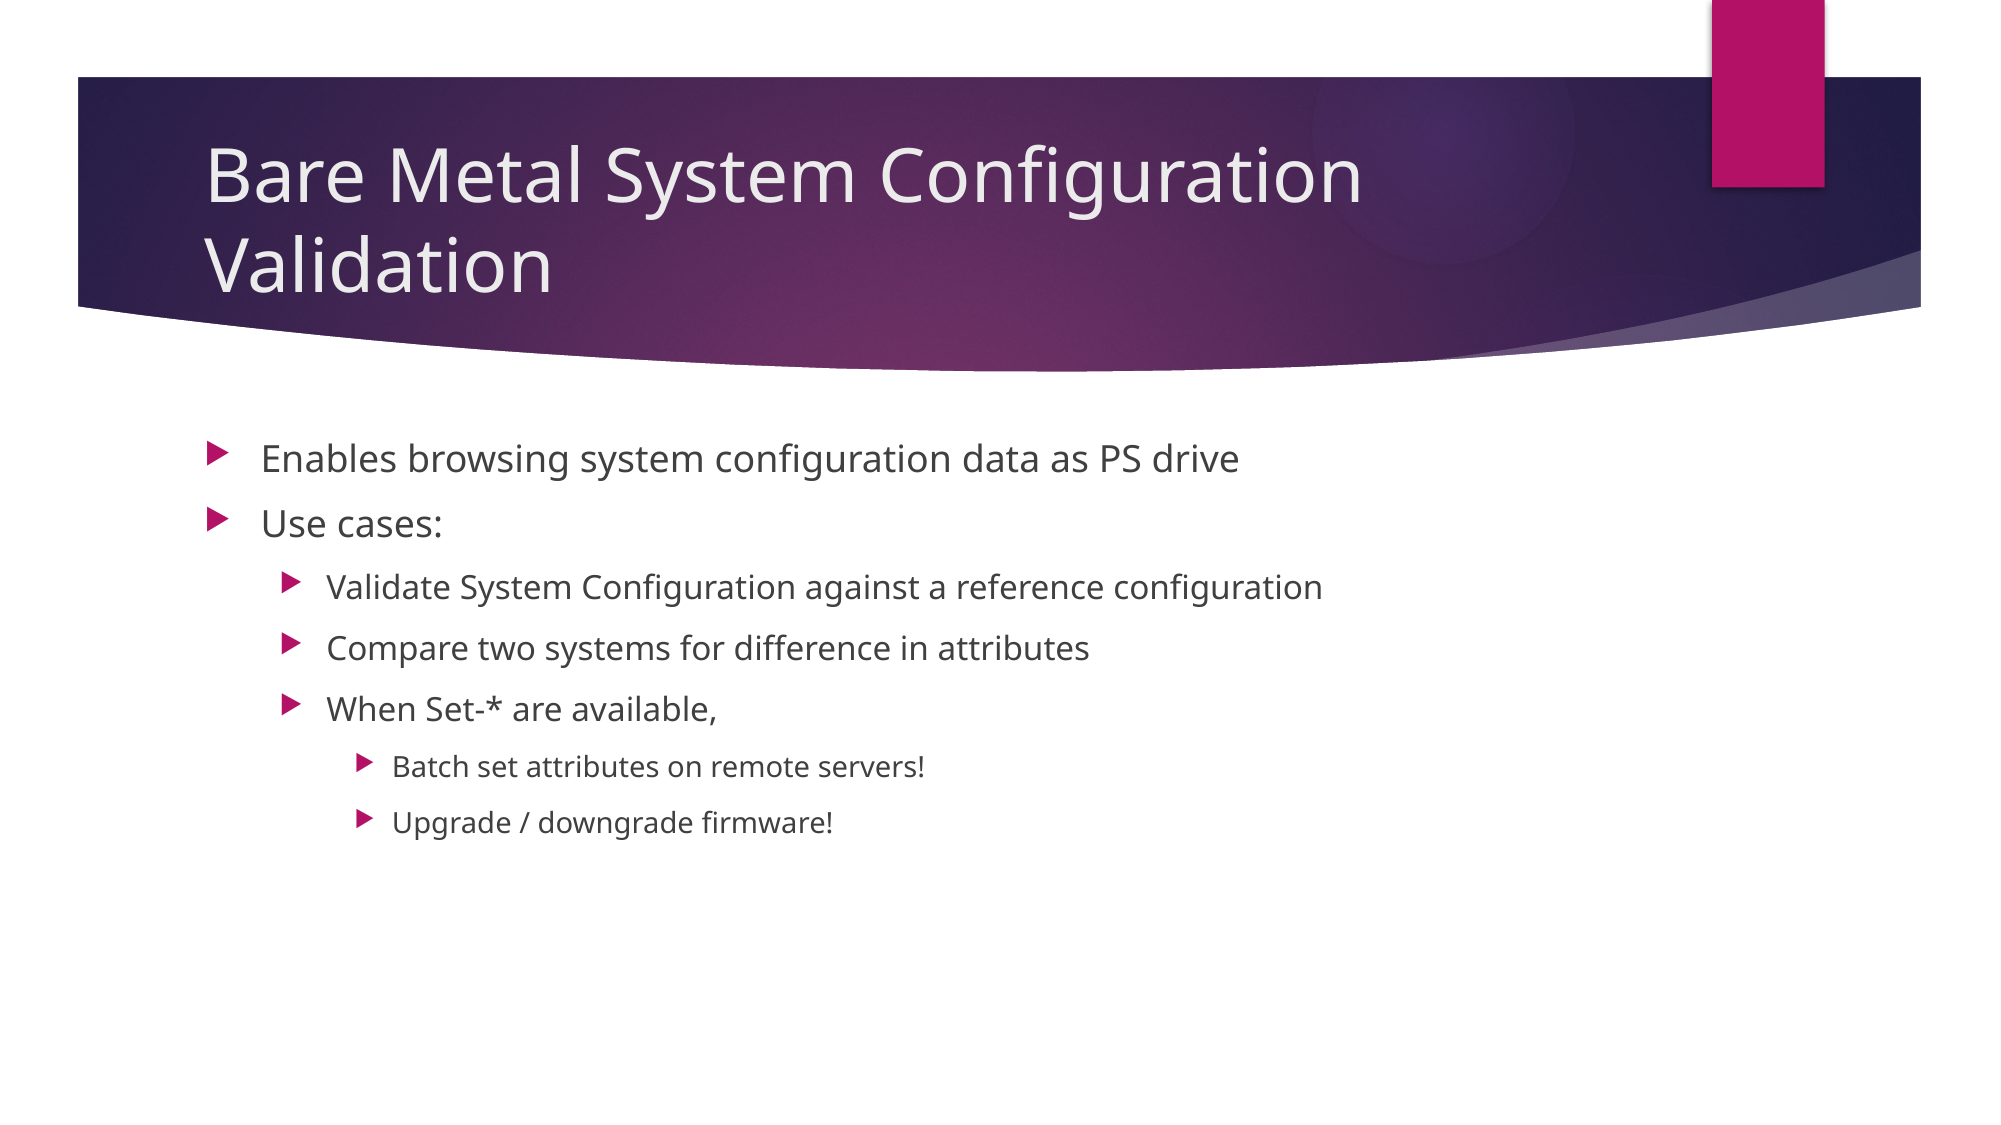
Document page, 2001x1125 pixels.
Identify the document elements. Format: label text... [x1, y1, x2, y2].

title Bare Metal System Configuration Validation [189, 159, 1627, 276]
list Enables browsing system configuration data as PS drive Use cases: Validate System Configuration against a reference configuration Compare two systems for difference in attributes When Set-* are available, Batch set attributes on remote servers! Upgrade / downgrade firmware! [189, 427, 1638, 988]
